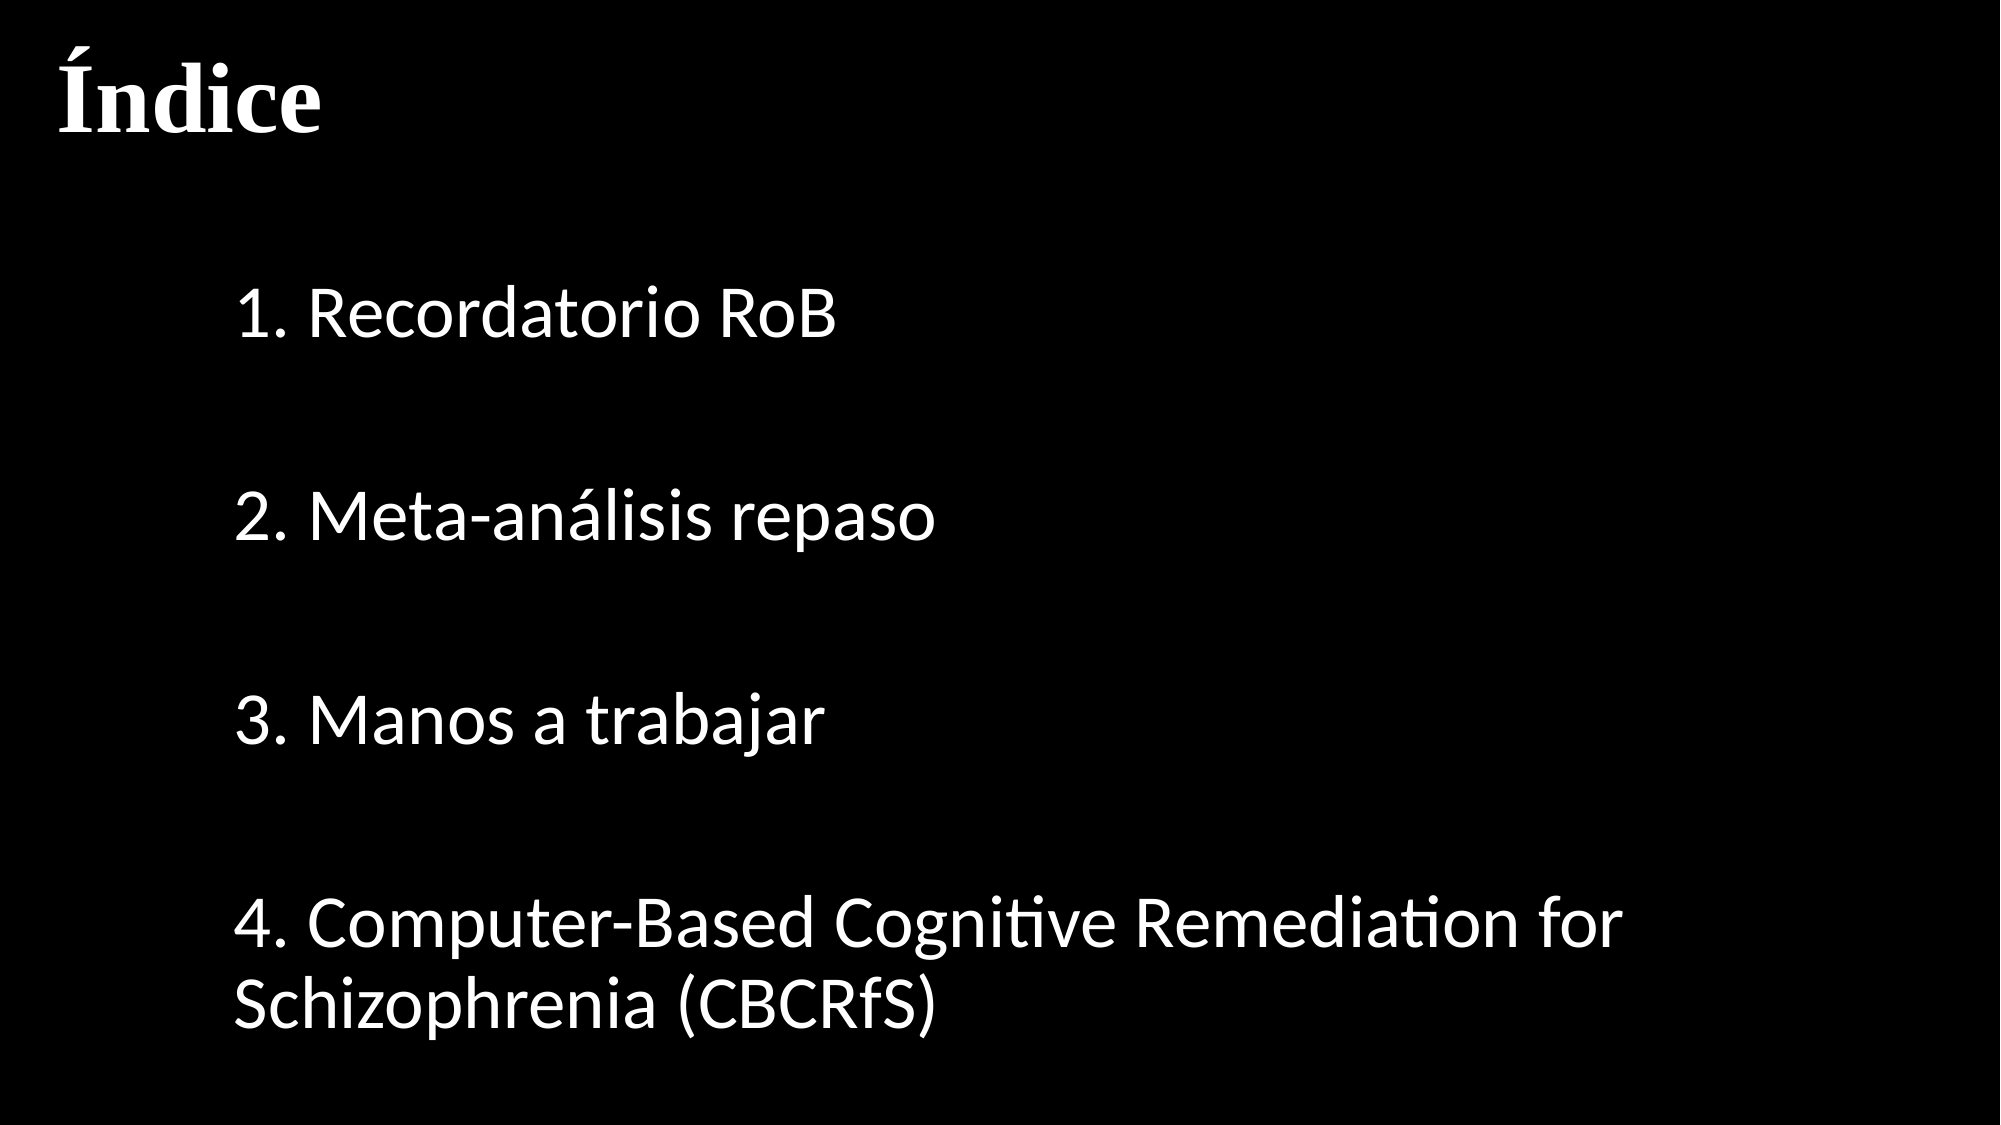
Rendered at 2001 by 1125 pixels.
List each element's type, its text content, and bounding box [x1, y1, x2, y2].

text_box Índice [42, 25, 339, 161]
list 1. Recordatorio RoB 2. Meta-análisis repaso 3. Manos a trabajar 4. Computer-Based Cognitive Remediation for Schizophrenia (CBCRfS) [218, 264, 1730, 995]
